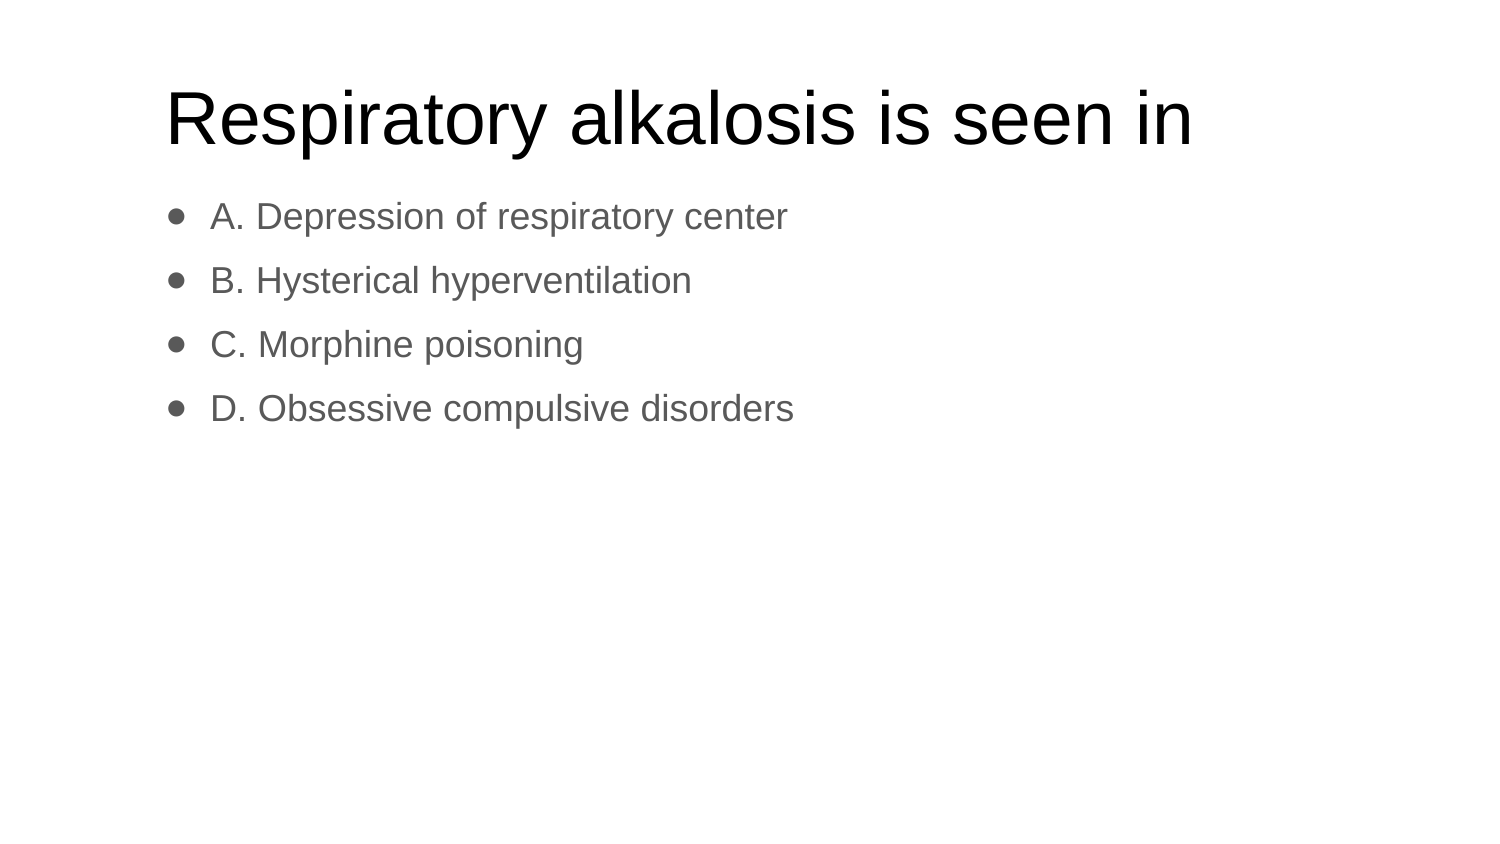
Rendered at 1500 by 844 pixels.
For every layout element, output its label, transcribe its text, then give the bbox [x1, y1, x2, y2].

list A. Depression of respiratory center B. Hysterical hyperventilation C. Morphine poisoning D. Obsessive compulsive disorders [150, 178, 1425, 741]
title Respiratory alkalosis is seen in [150, 33, 1425, 175]
